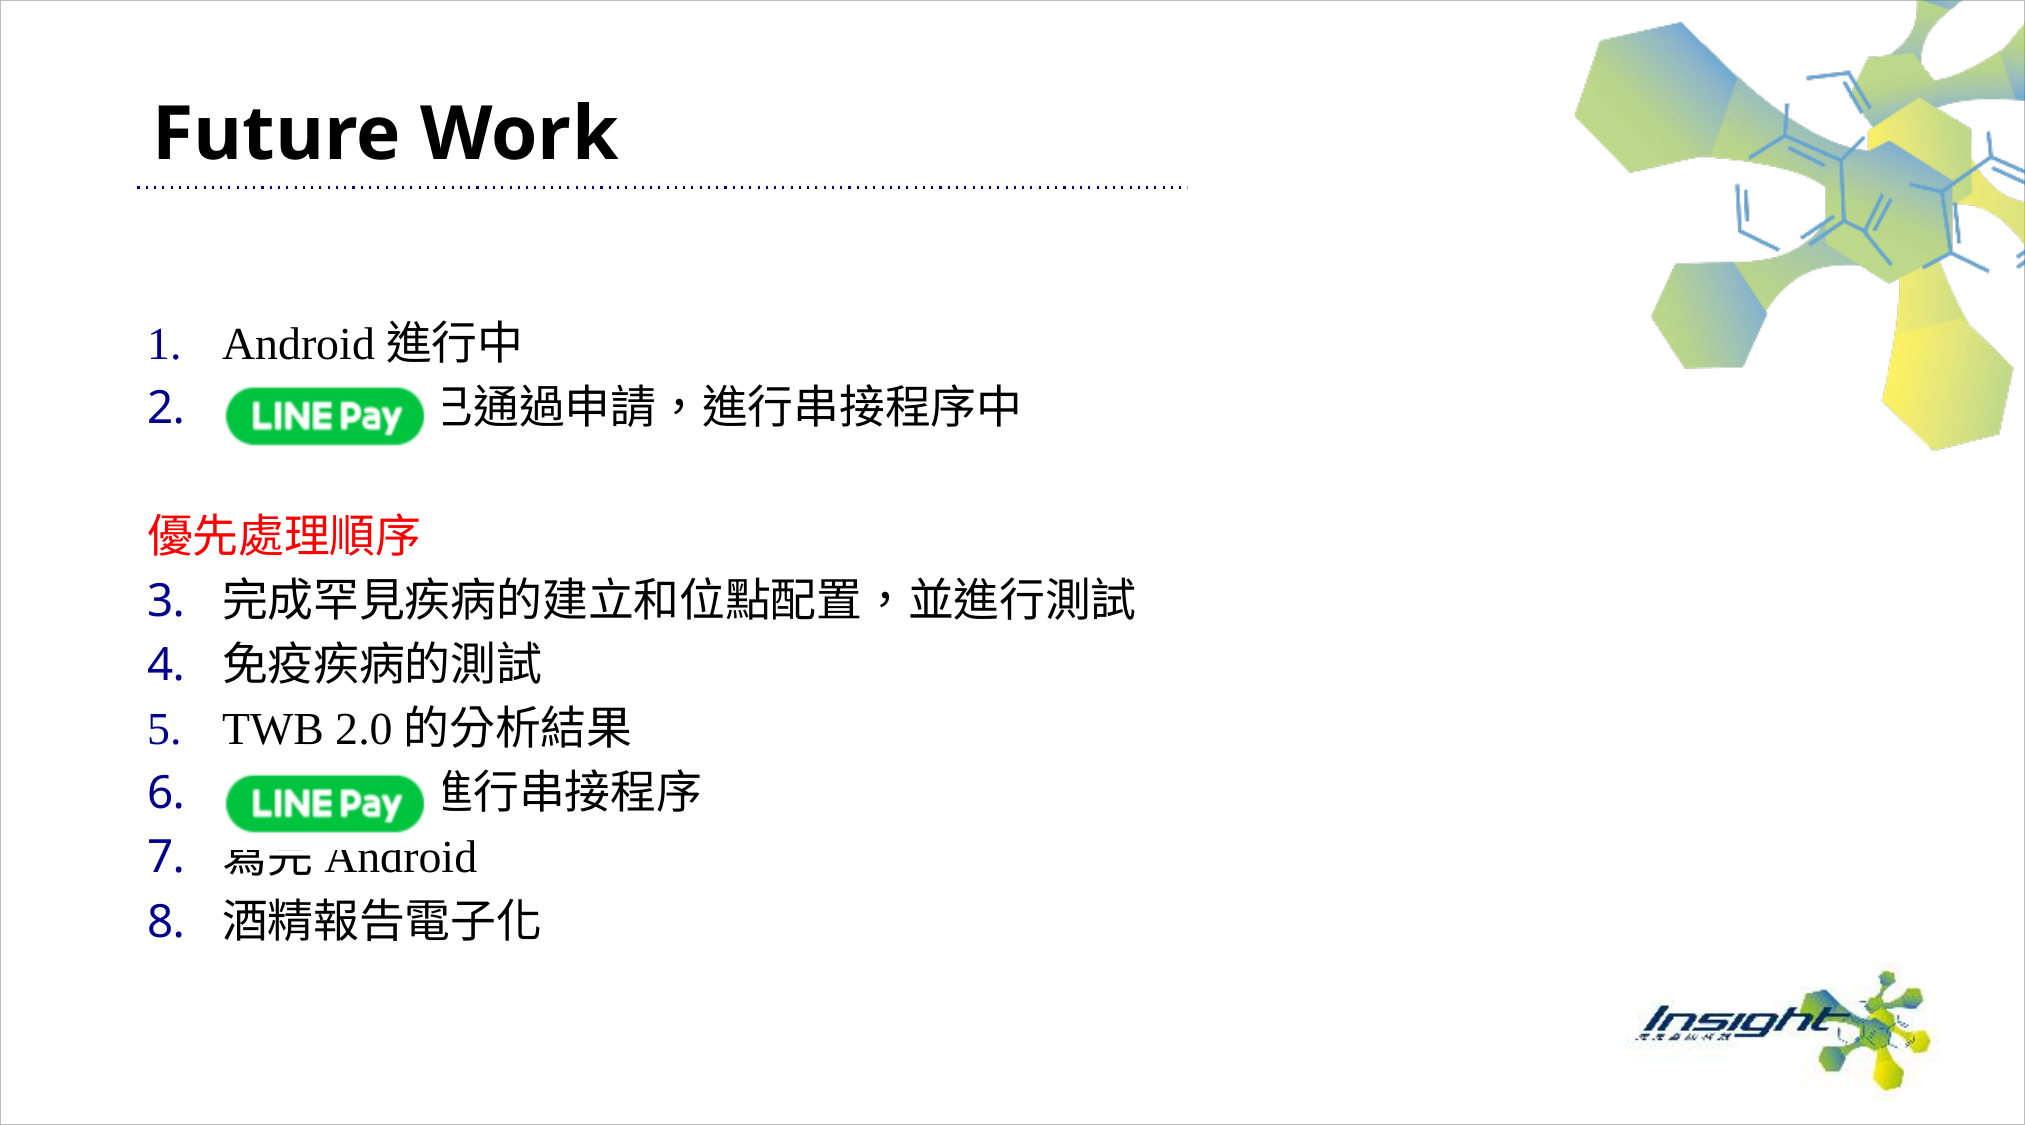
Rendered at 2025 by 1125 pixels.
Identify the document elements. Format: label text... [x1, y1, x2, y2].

list Android進行中 已通過申請，進行串接程序中 優先處理順序 完成罕見疾病的建立和位點配置，並進行測試 免疫疾病的測試 TWB 2.0的分析結果 進行串接程序 寫完Android 酒精報告電子化 [132, 237, 1933, 980]
picture [1625, 962, 1940, 1100]
picture [212, 762, 443, 851]
picture [212, 374, 443, 463]
title Future Work [137, 77, 1550, 237]
picture [1550, 0, 2025, 475]
